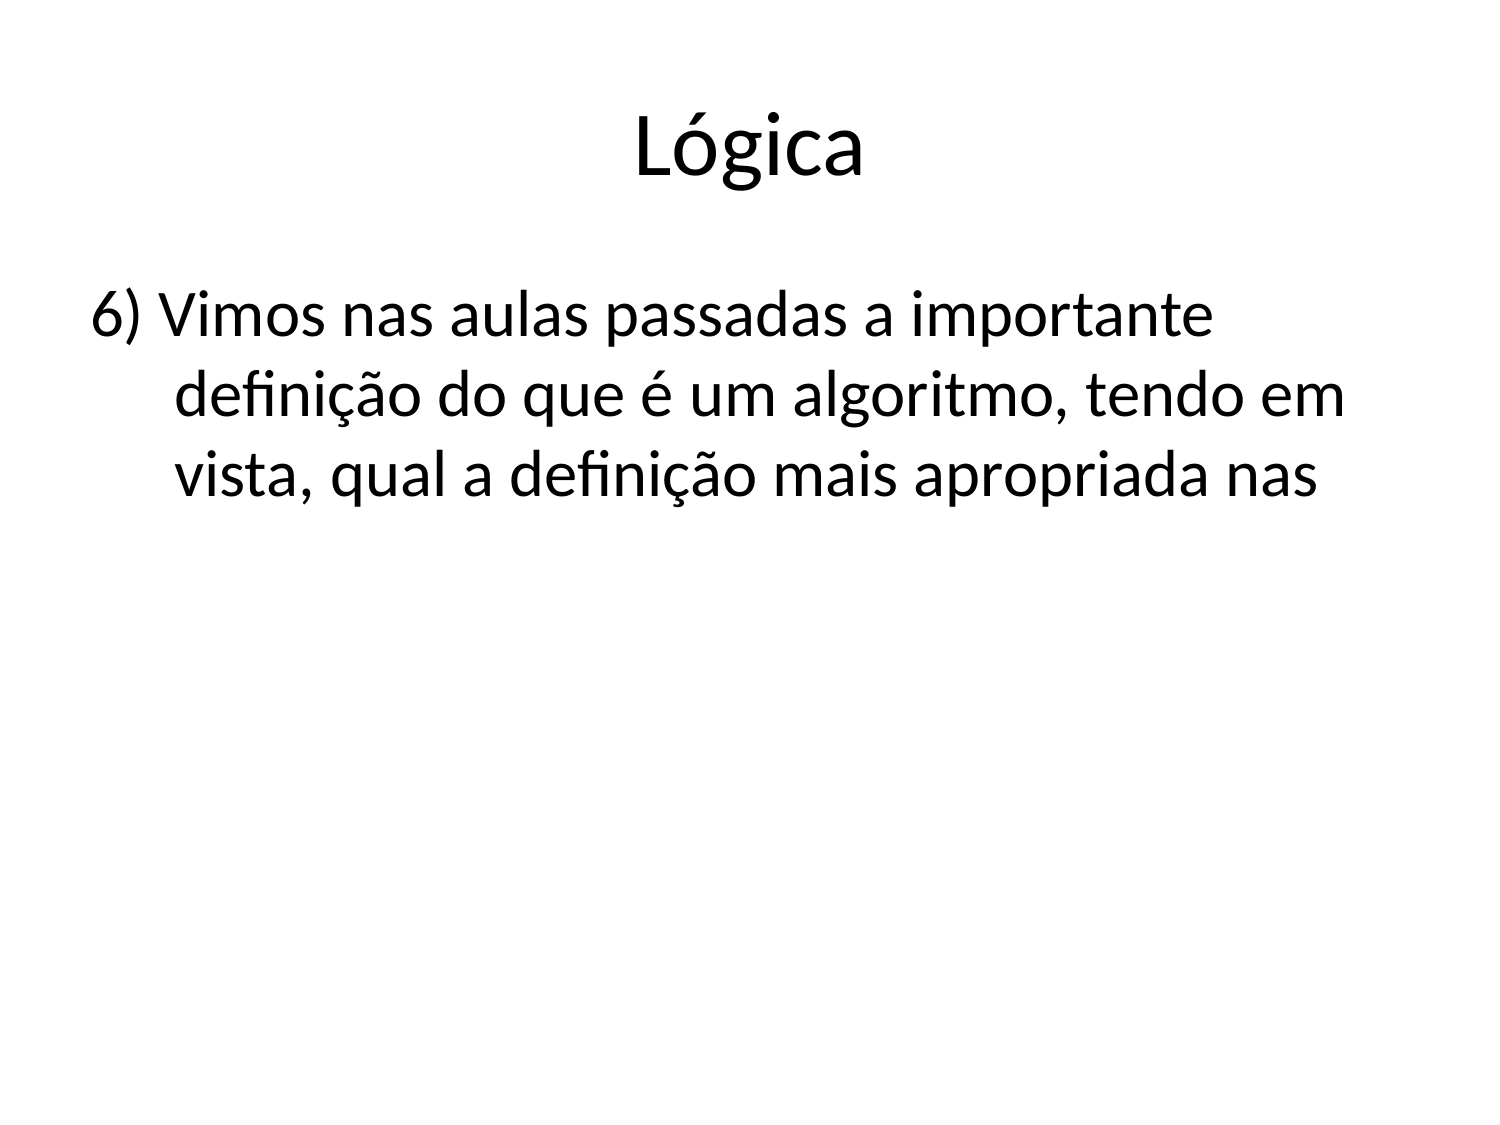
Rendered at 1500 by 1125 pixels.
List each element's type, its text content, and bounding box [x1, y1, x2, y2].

list 6) Vimos nas aulas passadas a importante definição do que é um algoritmo, tendo em vista, qual a definição mais apropriada nas [75, 262, 1425, 1005]
title Lógica [75, 45, 1425, 233]
